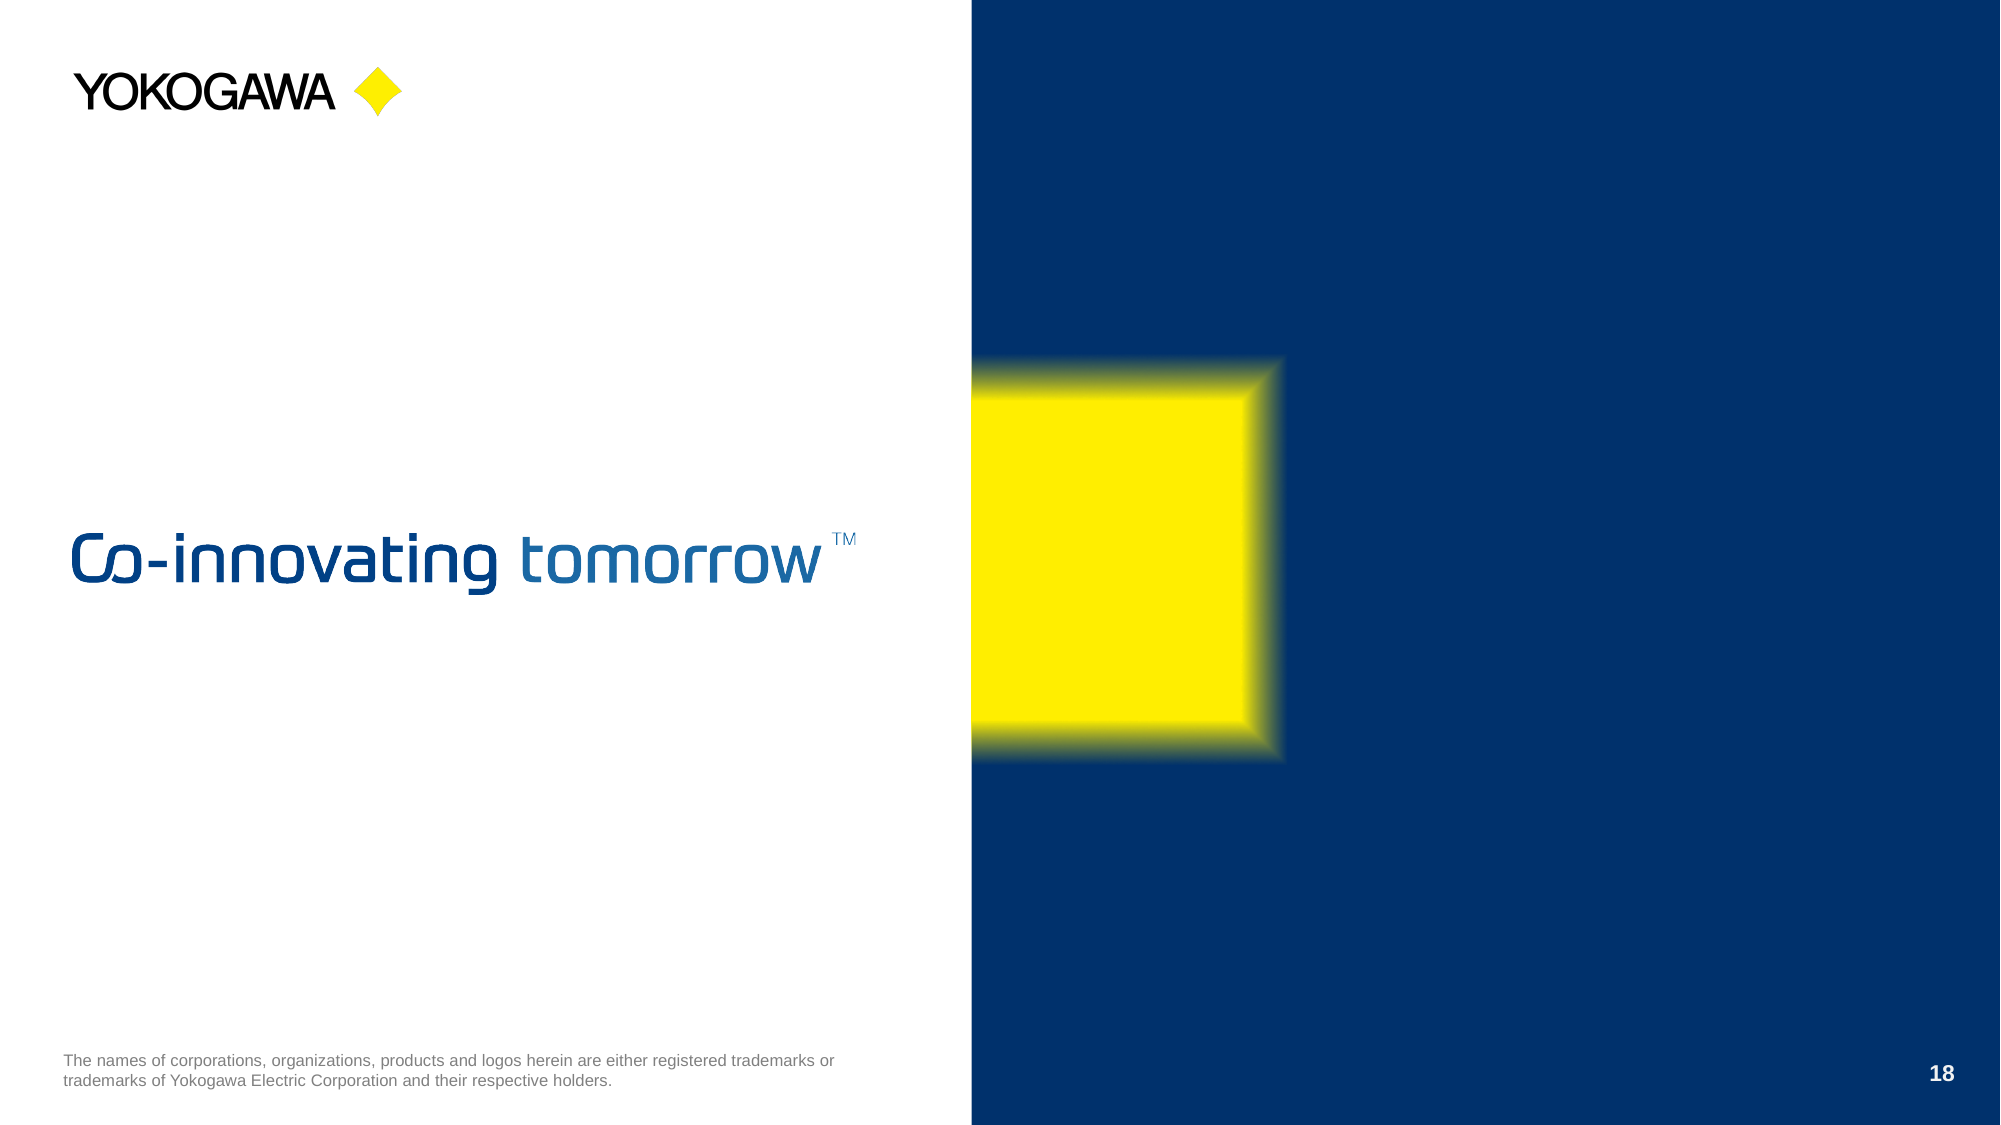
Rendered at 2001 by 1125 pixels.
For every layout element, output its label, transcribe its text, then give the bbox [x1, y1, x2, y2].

slide_number 18 [1904, 1042, 1970, 1103]
picture [73, 67, 427, 130]
picture [34, 501, 881, 619]
picture [971, 288, 1354, 832]
